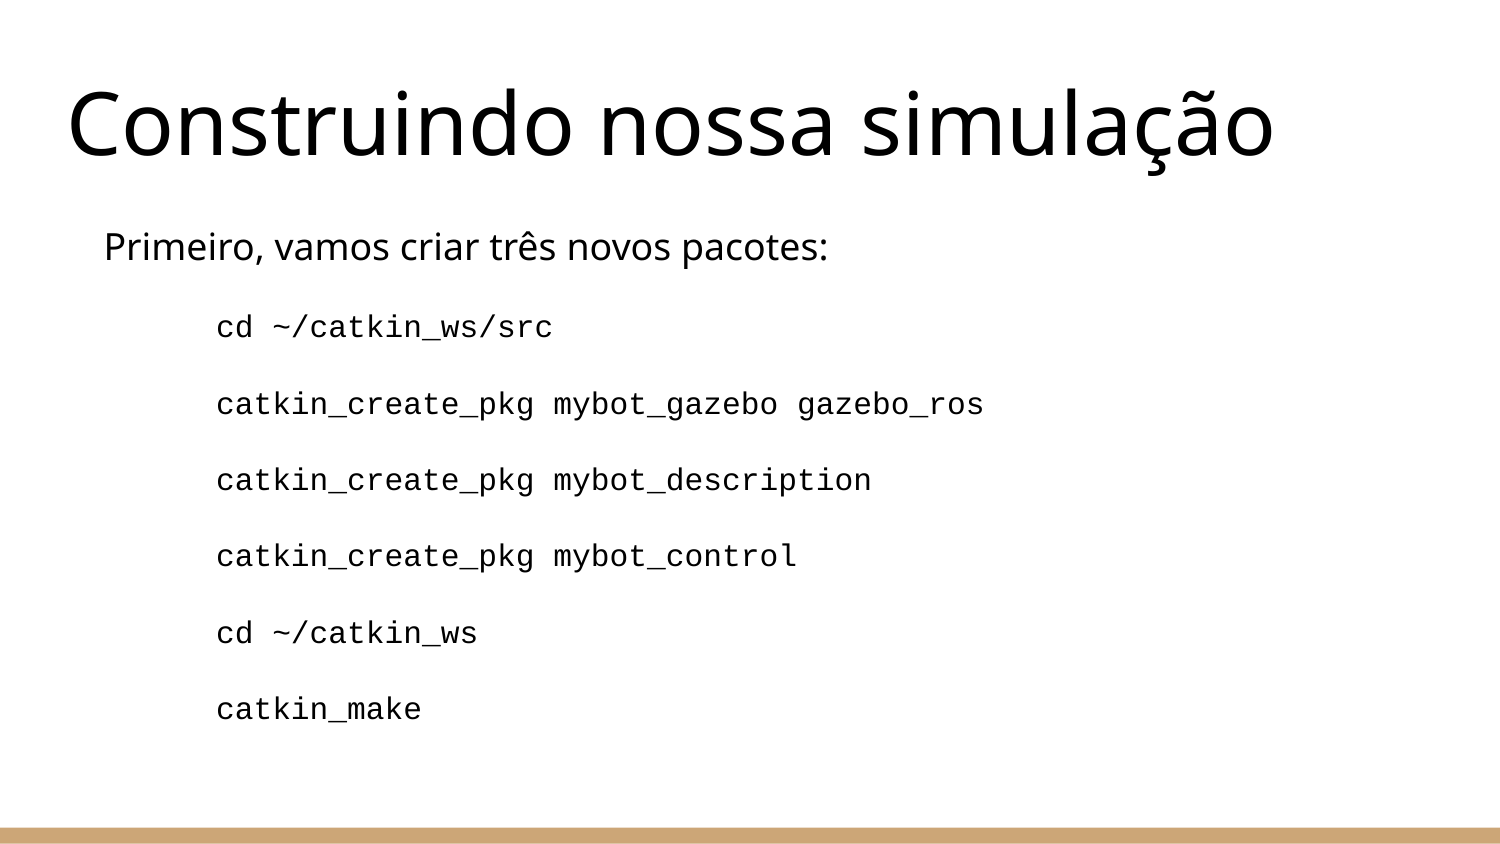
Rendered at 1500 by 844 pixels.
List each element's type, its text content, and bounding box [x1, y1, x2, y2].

title Construindo nossa simulação [51, 51, 1449, 189]
list Primeiro, vamos criar três novos pacotes: cd ~/catkin_ws/src catkin_create_pkg mybot_gazebo gazebo_ros catkin_create_pkg mybot_description catkin_create_pkg mybot_control cd ~/catkin_ws catkin_make [51, 200, 1449, 752]
